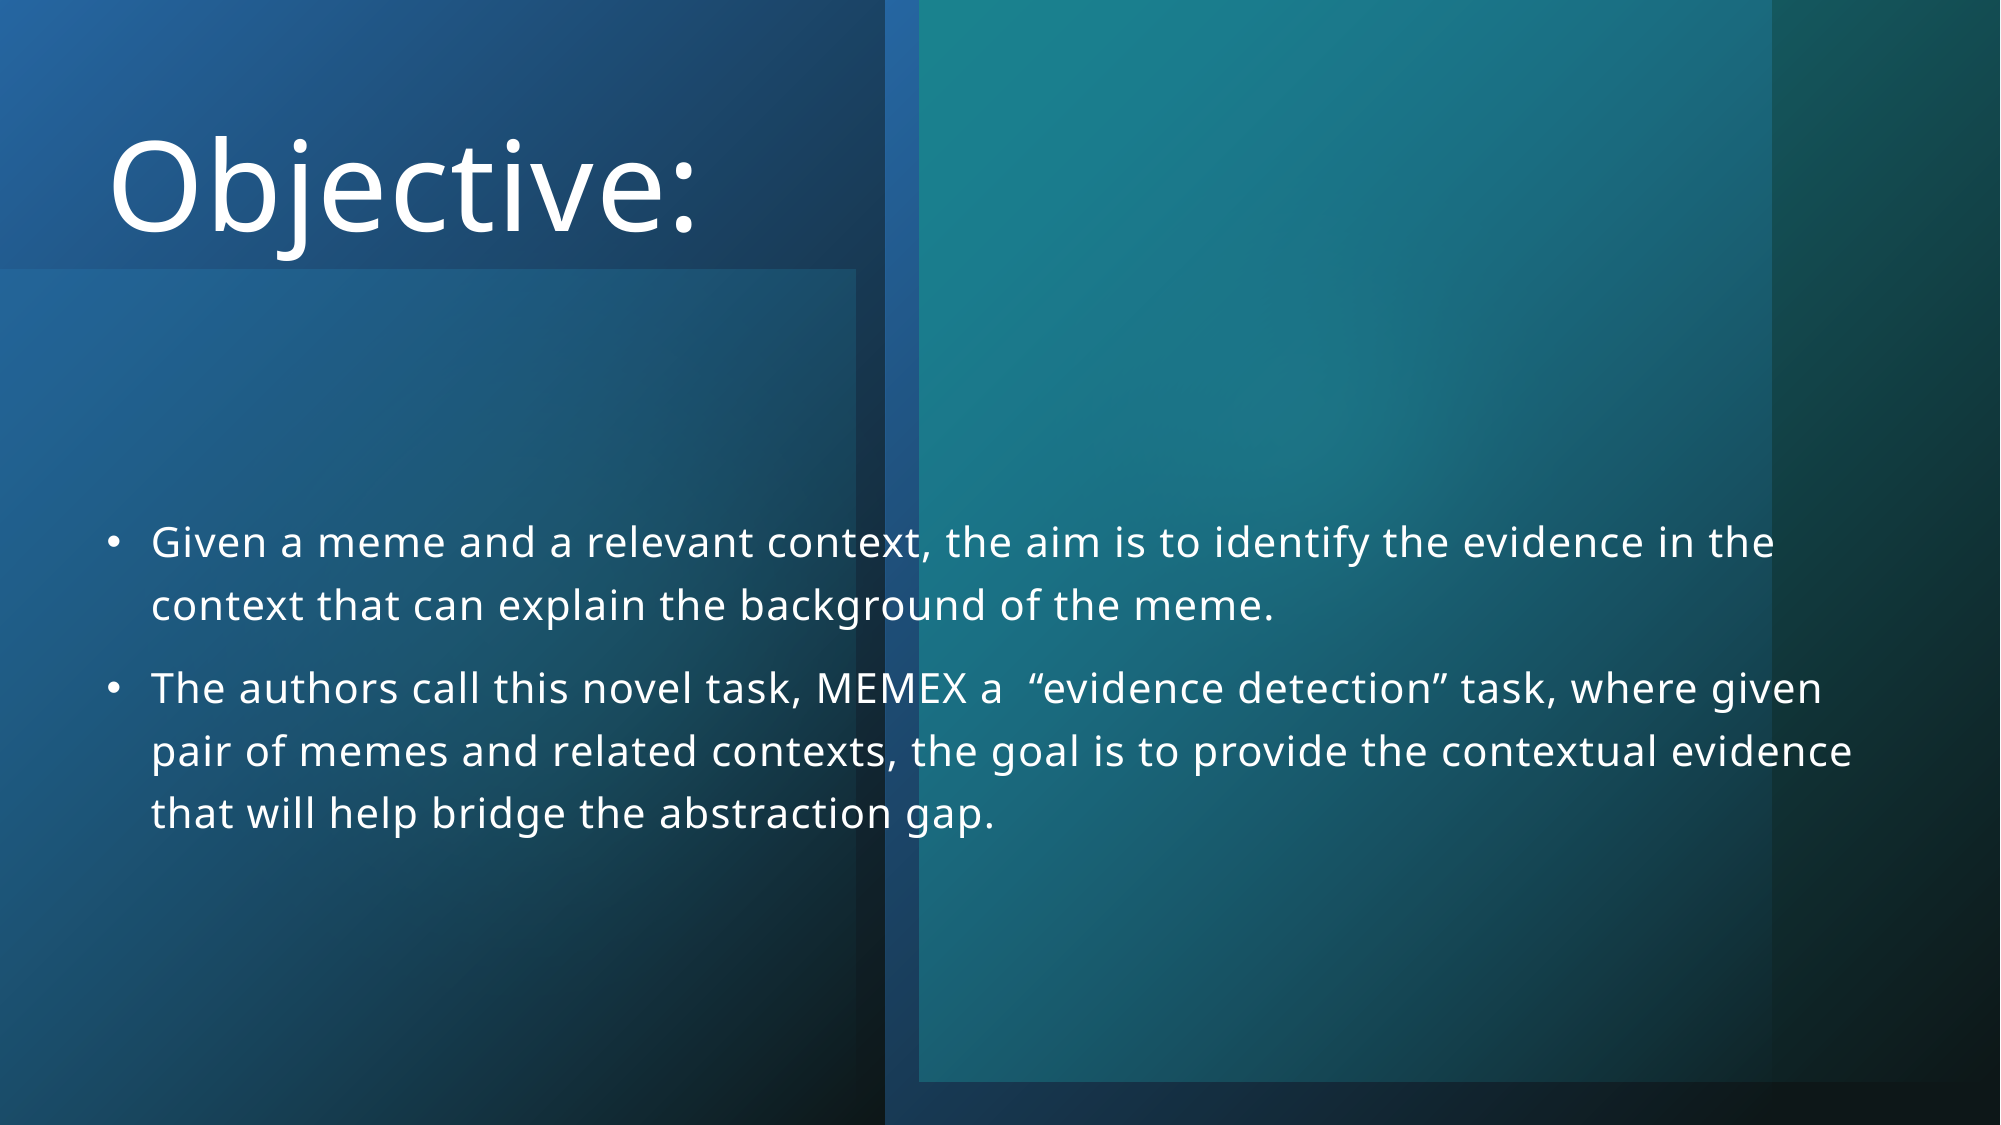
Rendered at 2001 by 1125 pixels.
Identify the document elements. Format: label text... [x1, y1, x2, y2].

list Given a meme and a relevant context, the aim is to identify the evidence in the context that can explain the background of the meme. The authors call this novel task, MEMEX a “evidence detection” task, where given pair of memes and related contexts, the goal is to provide the contextual evidence that will help bridge the abstraction gap. [88, 414, 1910, 1035]
title Objective: [88, 88, 1910, 386]
